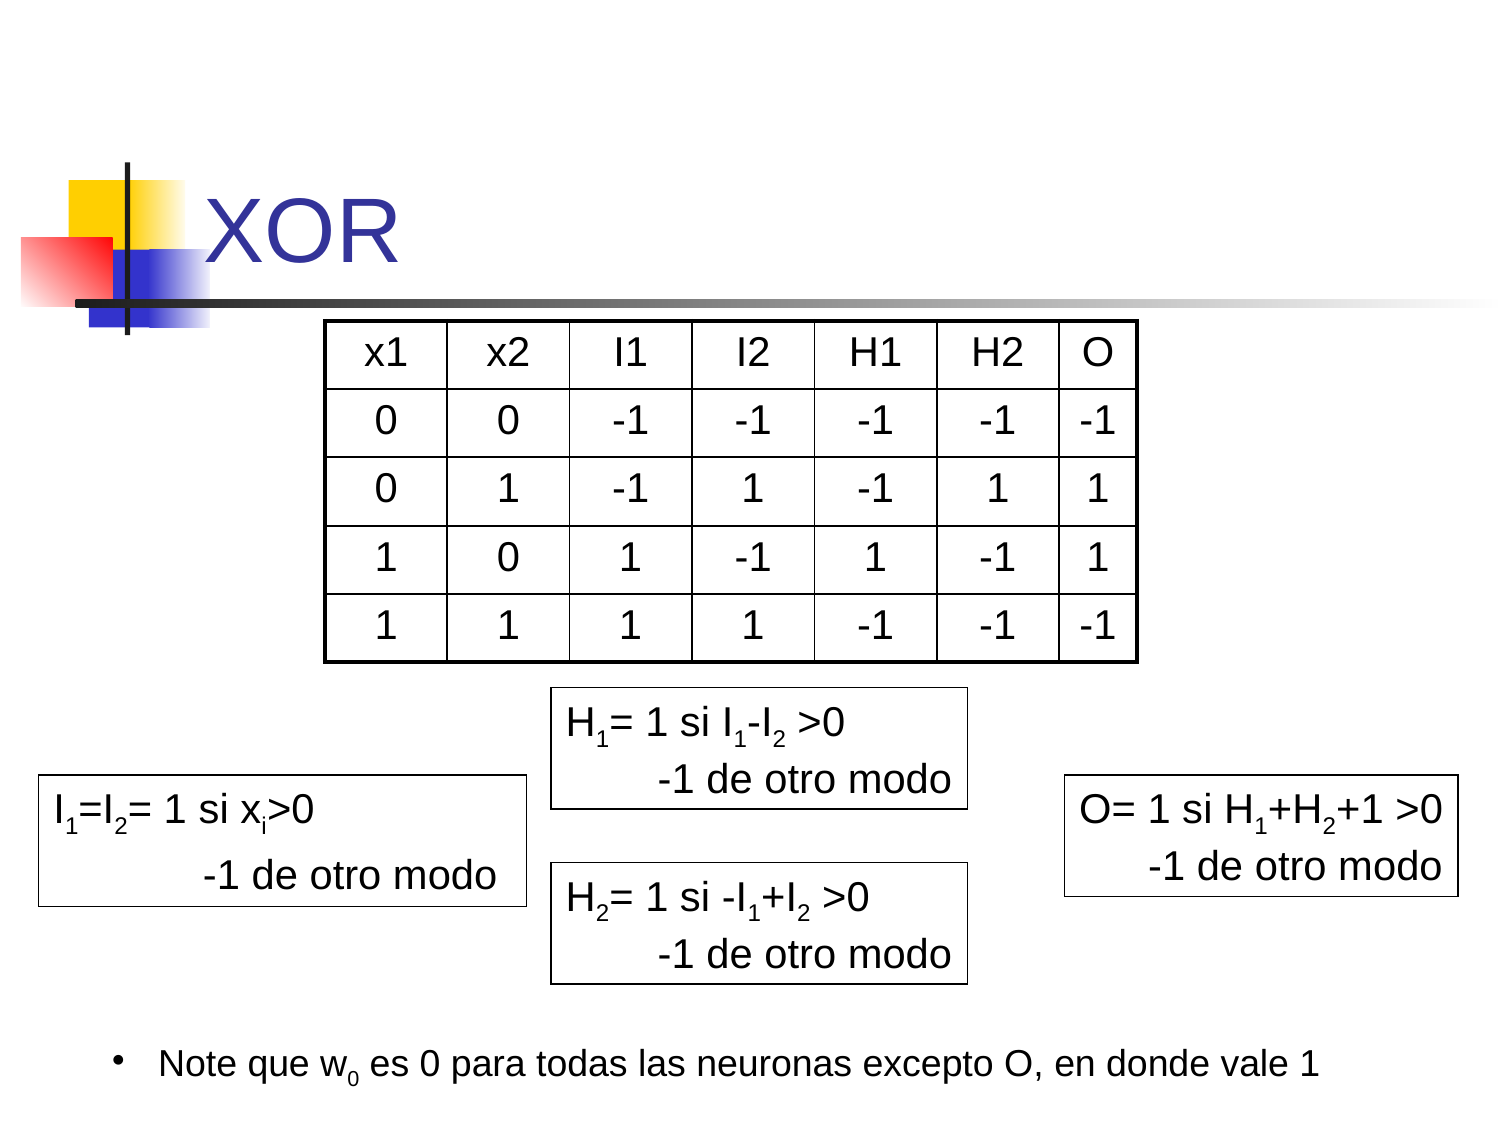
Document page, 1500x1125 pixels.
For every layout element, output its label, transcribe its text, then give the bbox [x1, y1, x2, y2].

table_cell 0 [448, 527, 569, 593]
table_cell 1 [693, 458, 814, 525]
table_cell 1 [570, 595, 691, 660]
table_header I2 [693, 323, 814, 388]
table_cell -1 [693, 527, 814, 593]
text_box O= 1 si H1+H2+1 >0 -1 de otro modo [1064, 774, 1459, 897]
title XOR [188, 101, 1468, 289]
table_cell -1 [570, 458, 691, 525]
table_header H2 [938, 323, 1058, 388]
table_cell -1 [1060, 595, 1135, 660]
table_cell -1 [815, 595, 936, 660]
table_cell -1 [938, 527, 1058, 593]
table_header O [1060, 323, 1135, 388]
text_box Note que w0 es 0 para todas las neuronas excepto O, en donde vale 1 [97, 1031, 1338, 1098]
table_cell -1 [938, 595, 1058, 660]
table_header H1 [815, 323, 936, 388]
table_cell 1 [1060, 527, 1135, 593]
table_cell 0 [448, 390, 569, 456]
table_cell -1 [570, 390, 691, 456]
text_box H1= 1 si I1-I2 >0 -1 de otro modo [550, 687, 968, 810]
table_cell 1 [815, 527, 936, 593]
table_cell 1 [938, 458, 1058, 525]
table_header x2 [448, 323, 569, 388]
table_cell 1 [693, 595, 814, 660]
table_cell -1 [815, 390, 936, 456]
table_cell 1 [448, 458, 569, 525]
table_cell 1 [570, 527, 691, 593]
table_header I1 [570, 323, 691, 388]
table_header x1 [327, 323, 446, 388]
table_cell 1 [448, 595, 569, 660]
table_cell 1 [327, 595, 446, 660]
table_cell -1 [693, 390, 814, 456]
table_cell -1 [1060, 390, 1135, 456]
table_cell 1 [1060, 458, 1135, 525]
table_cell -1 [815, 458, 936, 525]
text_box I1=I2= 1 si xi>0 -1 de otro modo [38, 774, 527, 907]
table_cell 1 [327, 527, 446, 593]
text_box H2= 1 si -I1+I2 >0 -1 de otro modo [550, 862, 968, 985]
table_cell -1 [938, 390, 1058, 456]
table_cell 0 [327, 390, 446, 456]
table_cell 0 [327, 458, 446, 525]
